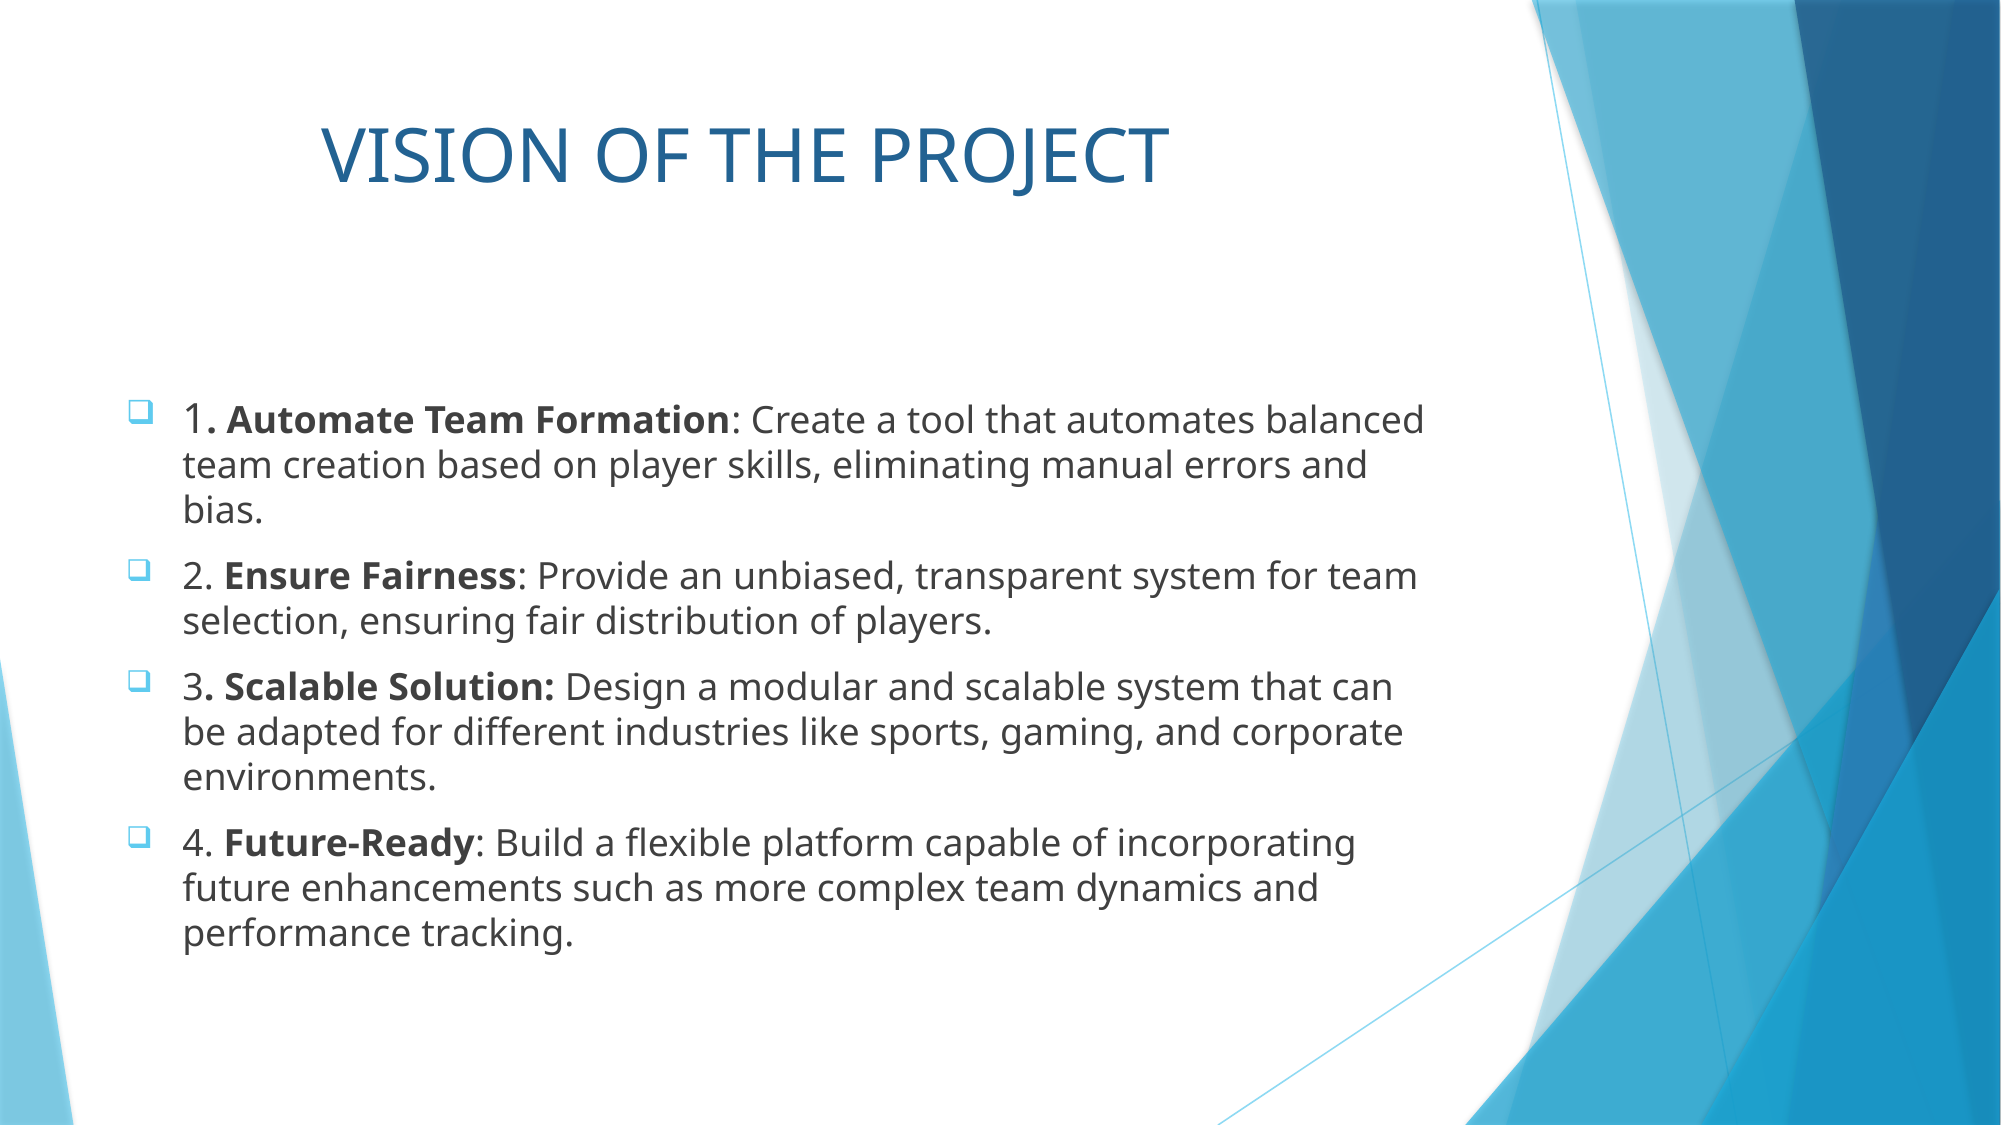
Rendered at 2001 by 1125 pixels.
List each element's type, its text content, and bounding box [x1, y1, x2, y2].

title VISION OF THE PROJECT [111, 99, 1522, 317]
list 1. Automate Team Formation: Create a tool that automates balanced team creation based on player skills, eliminating manual errors and bias. 2. Ensure Fairness: Provide an unbiased, transparent system for team selection, ensuring fair distribution of players. 3. Scalable Solution: Design a modular and scalable system that can be adapted for different industries like sports, gaming, and corporate environments. 4. Future-Ready: Build a flexible platform capable of incorporating future enhancements such as more complex team dynamics and performance tracking. [111, 354, 1462, 992]
